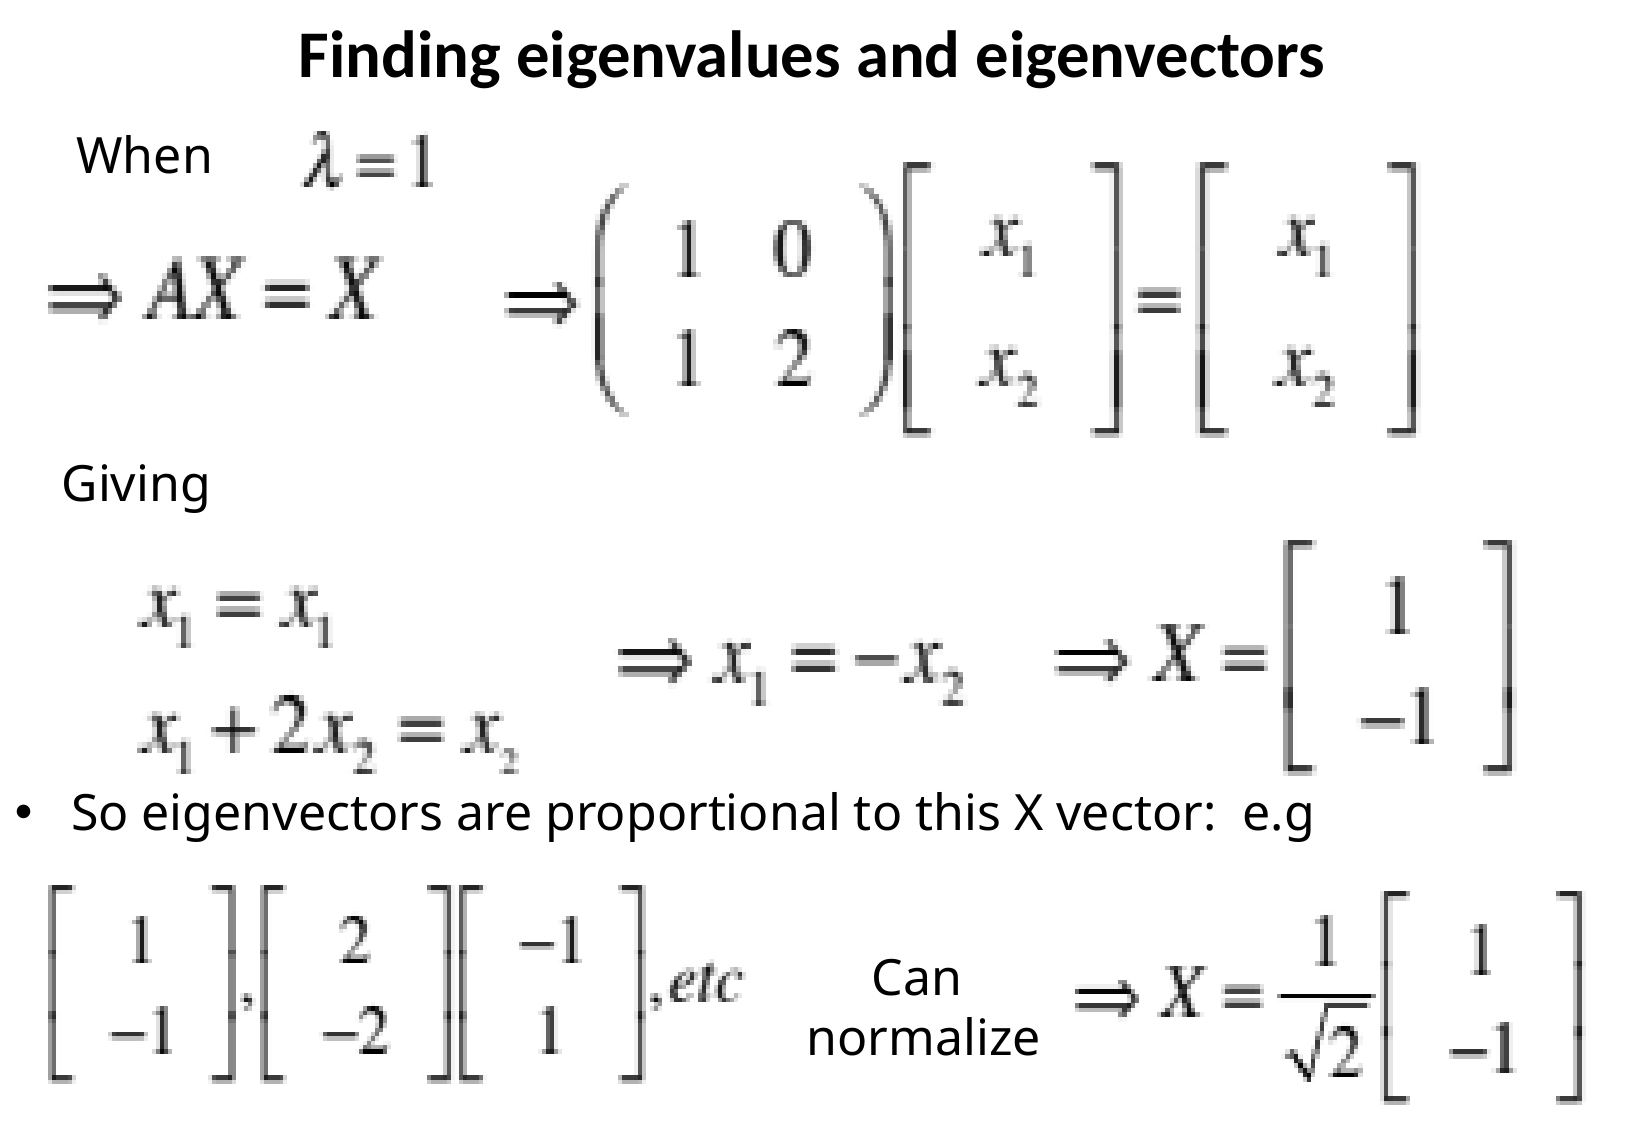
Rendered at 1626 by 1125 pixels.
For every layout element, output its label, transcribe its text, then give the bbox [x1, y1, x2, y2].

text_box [40, 872, 751, 1085]
text_box Giving [46, 443, 227, 519]
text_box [1067, 878, 1587, 1106]
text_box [292, 117, 438, 198]
text_box When [61, 115, 229, 191]
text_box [128, 543, 525, 780]
text_box So eigenvectors are proportional to this X vector: e.g [0, 773, 1625, 849]
text_box Can normalize [791, 938, 1056, 1073]
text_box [609, 604, 973, 713]
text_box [495, 141, 1426, 445]
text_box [1045, 519, 1518, 782]
text_box Finding eigenvalues and eigenvectors [81, 1, 1544, 100]
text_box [38, 245, 390, 333]
